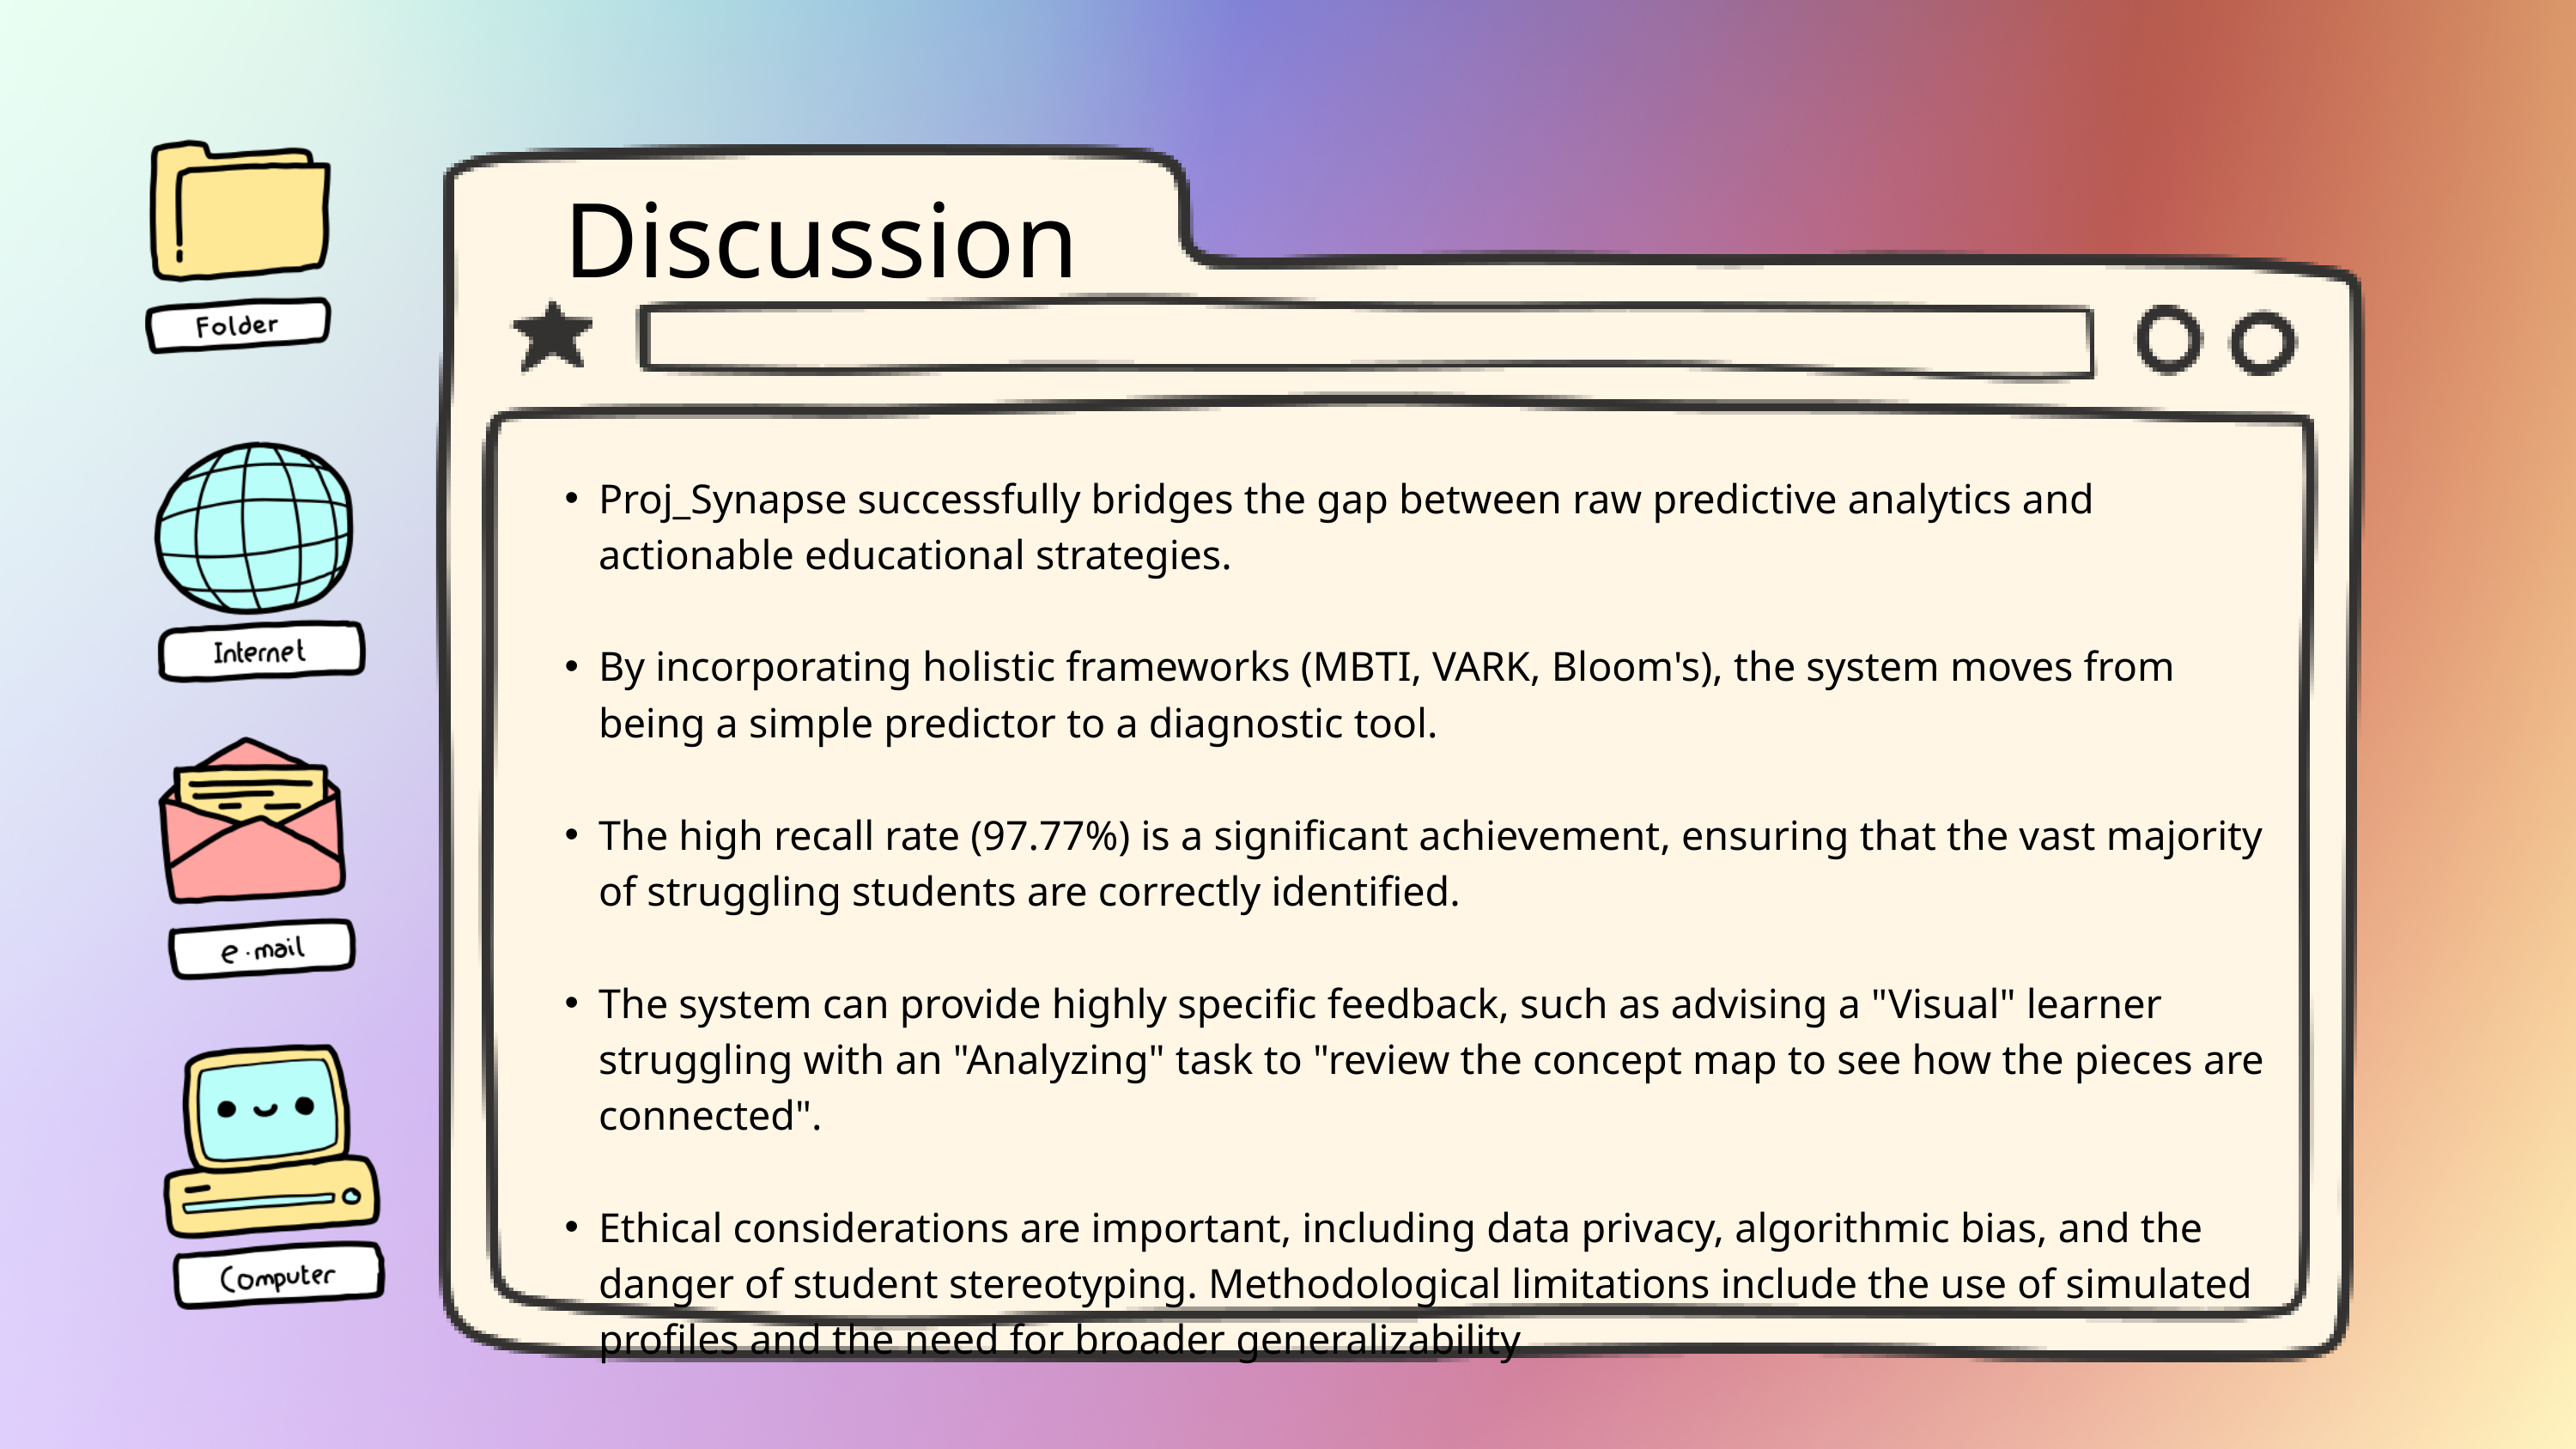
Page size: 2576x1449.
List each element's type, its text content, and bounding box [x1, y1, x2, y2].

text_box Proj_Synapse successfully bridges the gap between raw predictive analytics and actionable educational strategies. By incorporating holistic frameworks (MBTI, VARK, Bloom's), the system moves from being a simple predictor to a diagnostic tool. The high recall rate (97.77%) is a significant achievement, ensuring that the vast majority of struggling students are correctly identified. The system can provide highly specific feedback, such as advising a "Visual" learner struggling with an "Analyzing" task to "review the concept map to see how the pieces are connected". Ethical considerations are important, including data privacy, algorithmic bias, and the danger of student stereotyping. Methodological limitations include the use of simulated profiles and the need for broader generalizability [530, 465, 2277, 1419]
text_box Discussion [444, 154, 1199, 299]
text_box [435, 144, 2366, 1362]
text_box [0, 0, 2576, 1449]
text_box [126, 737, 386, 1317]
text_box [144, 104, 386, 684]
